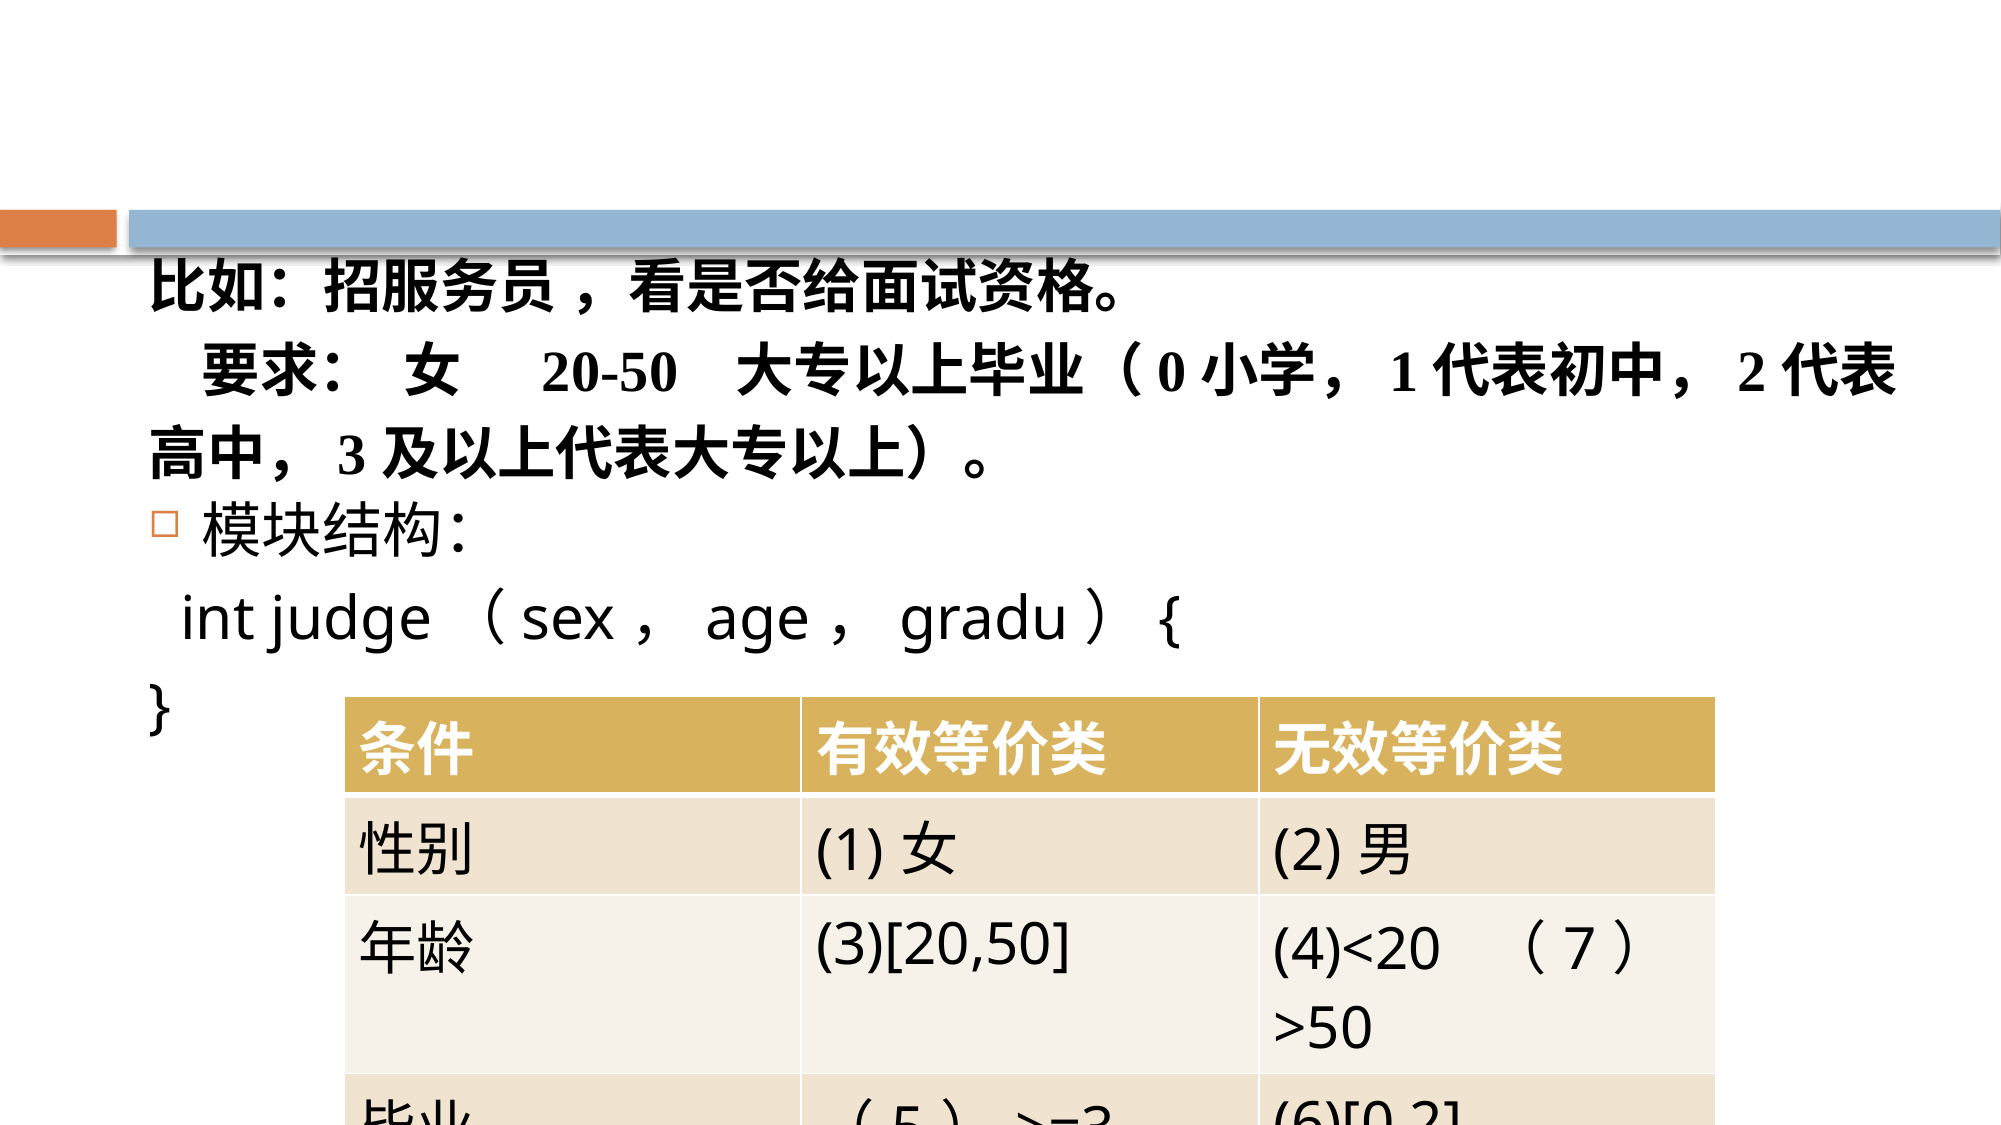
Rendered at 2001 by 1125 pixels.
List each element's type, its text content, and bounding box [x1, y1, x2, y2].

table_cell （5）>=3 [802, 1074, 1258, 1125]
table_cell (6)[0,2] [1260, 1074, 1715, 1125]
list 模块结构： int judge（sex，age，gradu）{ } [133, 485, 1918, 794]
table_cell (4)<20 （7）>50 [1260, 896, 1715, 1073]
table_cell 毕业 [345, 1074, 800, 1125]
title 比如：招服务员 ，看是否给面试资格。 要求： 女 20-50 大专以上毕业（0小学，1代表初中，2代表高中，3及以上代表大专以上）。 [133, 279, 1918, 442]
table_cell (3)[20,50] [802, 896, 1258, 1073]
table_cell (2)男 [1260, 798, 1715, 894]
table_cell 年龄 [345, 896, 800, 1073]
table_cell (1)女 [802, 798, 1258, 894]
table_cell 性别 [345, 798, 800, 894]
